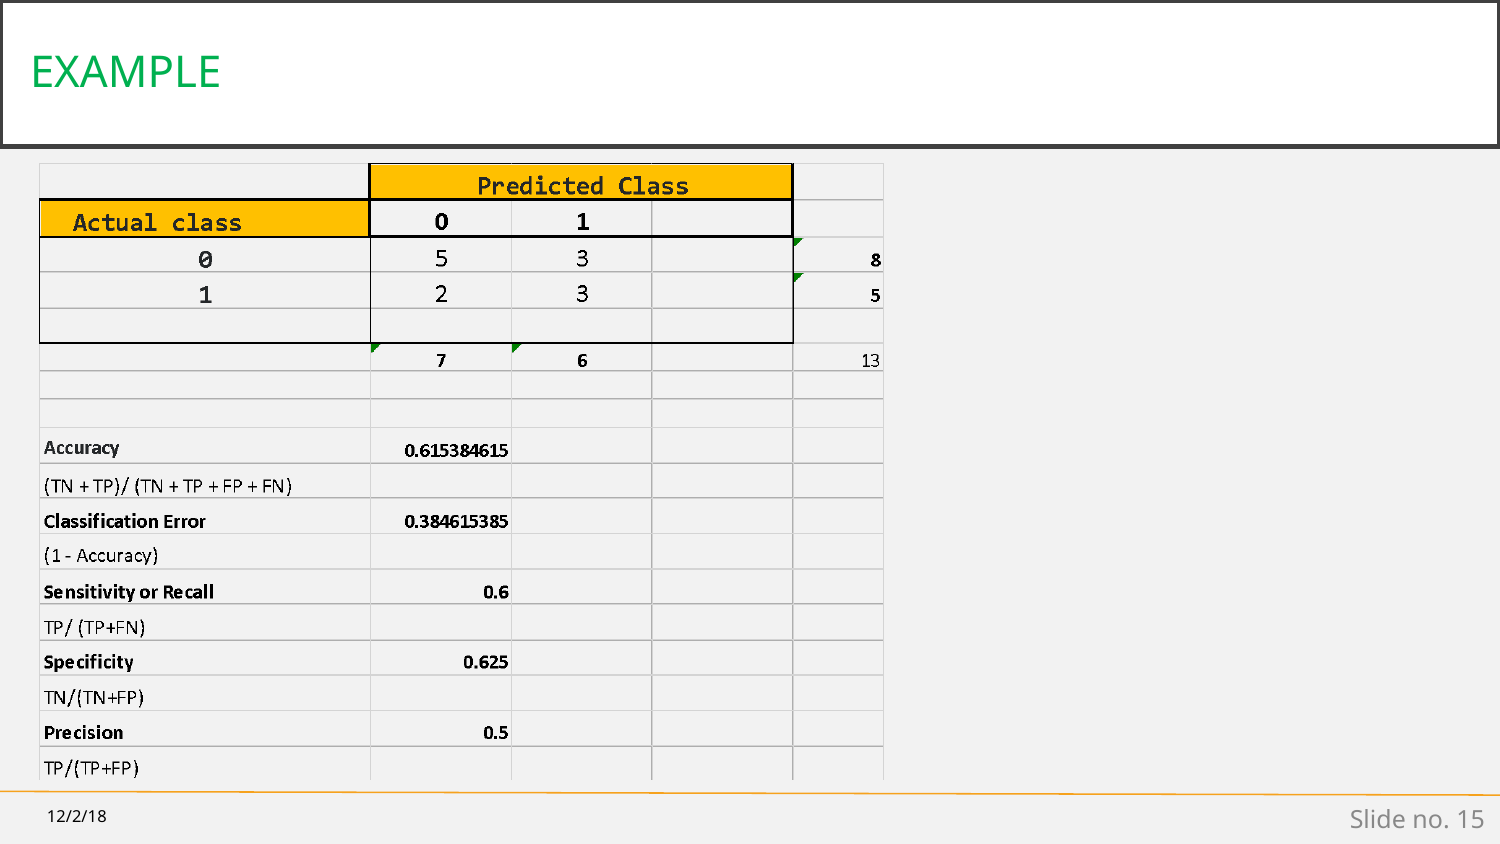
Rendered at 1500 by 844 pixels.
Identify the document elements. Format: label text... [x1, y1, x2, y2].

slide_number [0, 796, 122, 837]
slide_number Slide no. ‹#› [1162, 797, 1500, 843]
picture [39, 162, 884, 780]
title EXAMPLE [0, 0, 1500, 149]
